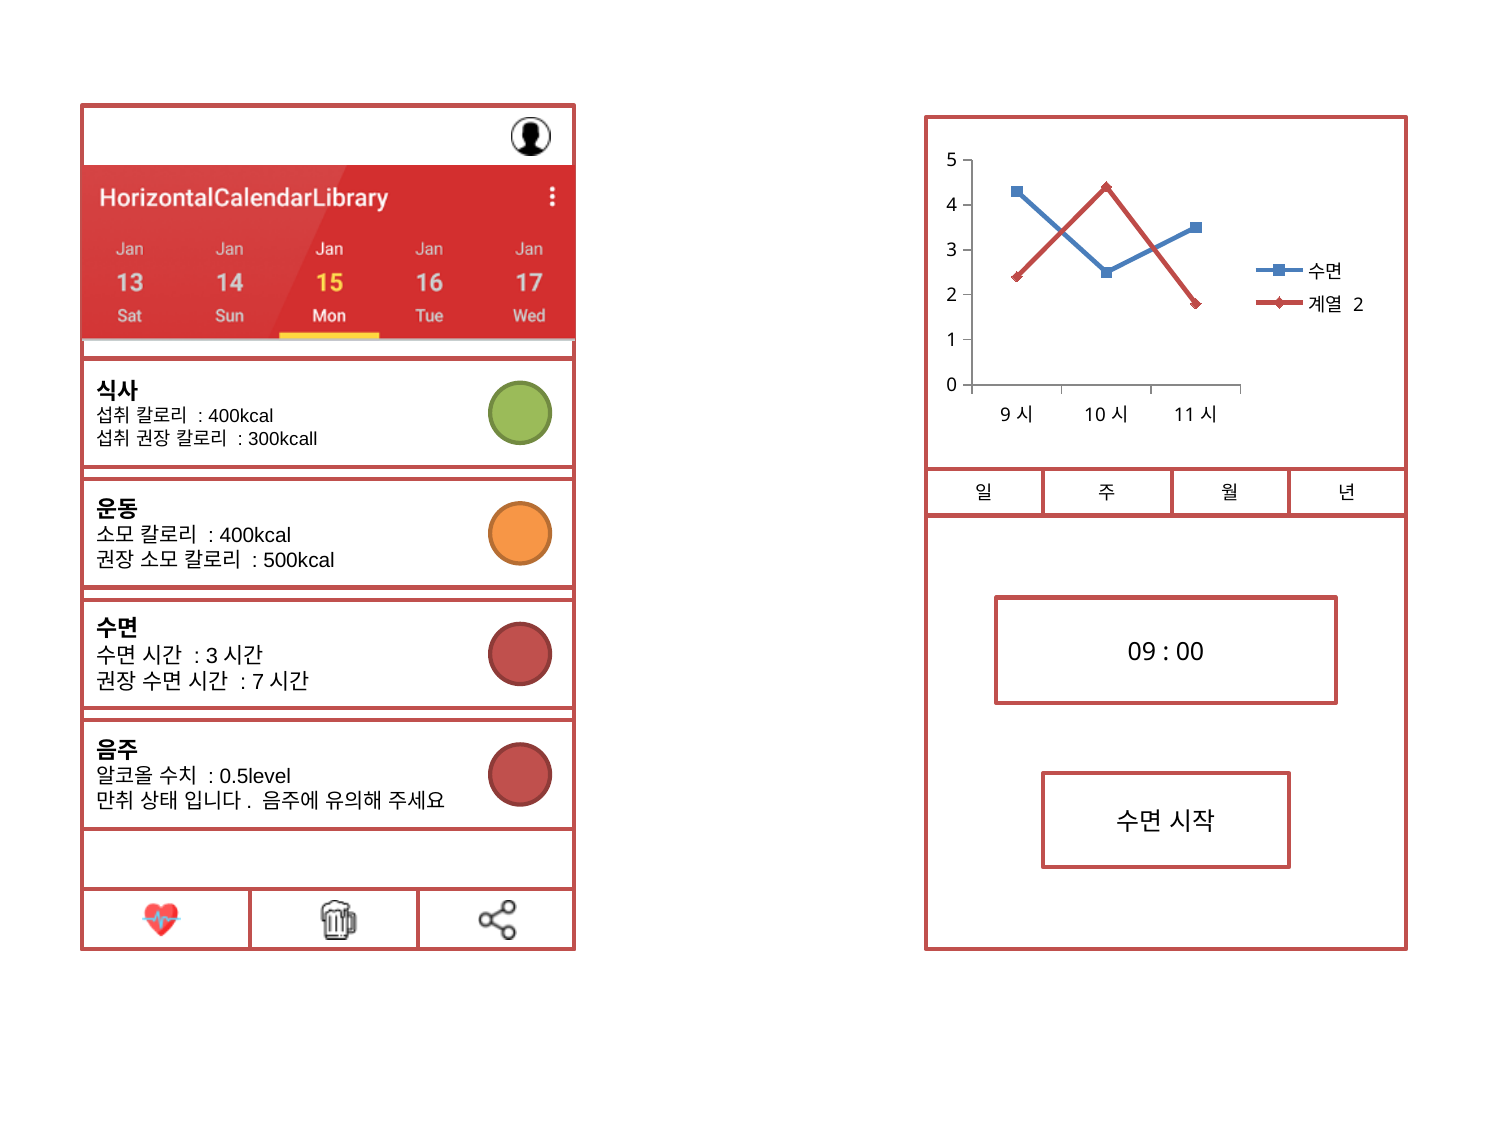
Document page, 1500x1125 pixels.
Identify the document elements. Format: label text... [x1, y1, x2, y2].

text_box 09 : 00 [994, 595, 1338, 705]
text_box [925, 117, 1407, 163]
text_box 일 [924, 467, 1041, 518]
text_box [924, 518, 1408, 951]
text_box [81, 105, 575, 950]
text_box 년 [1291, 467, 1408, 518]
chart [937, 140, 1384, 434]
text_box 수면 시작 [1041, 771, 1291, 869]
text_box 월 [1170, 467, 1291, 518]
text_box 주 [1041, 467, 1170, 518]
text_box [924, 115, 1408, 467]
